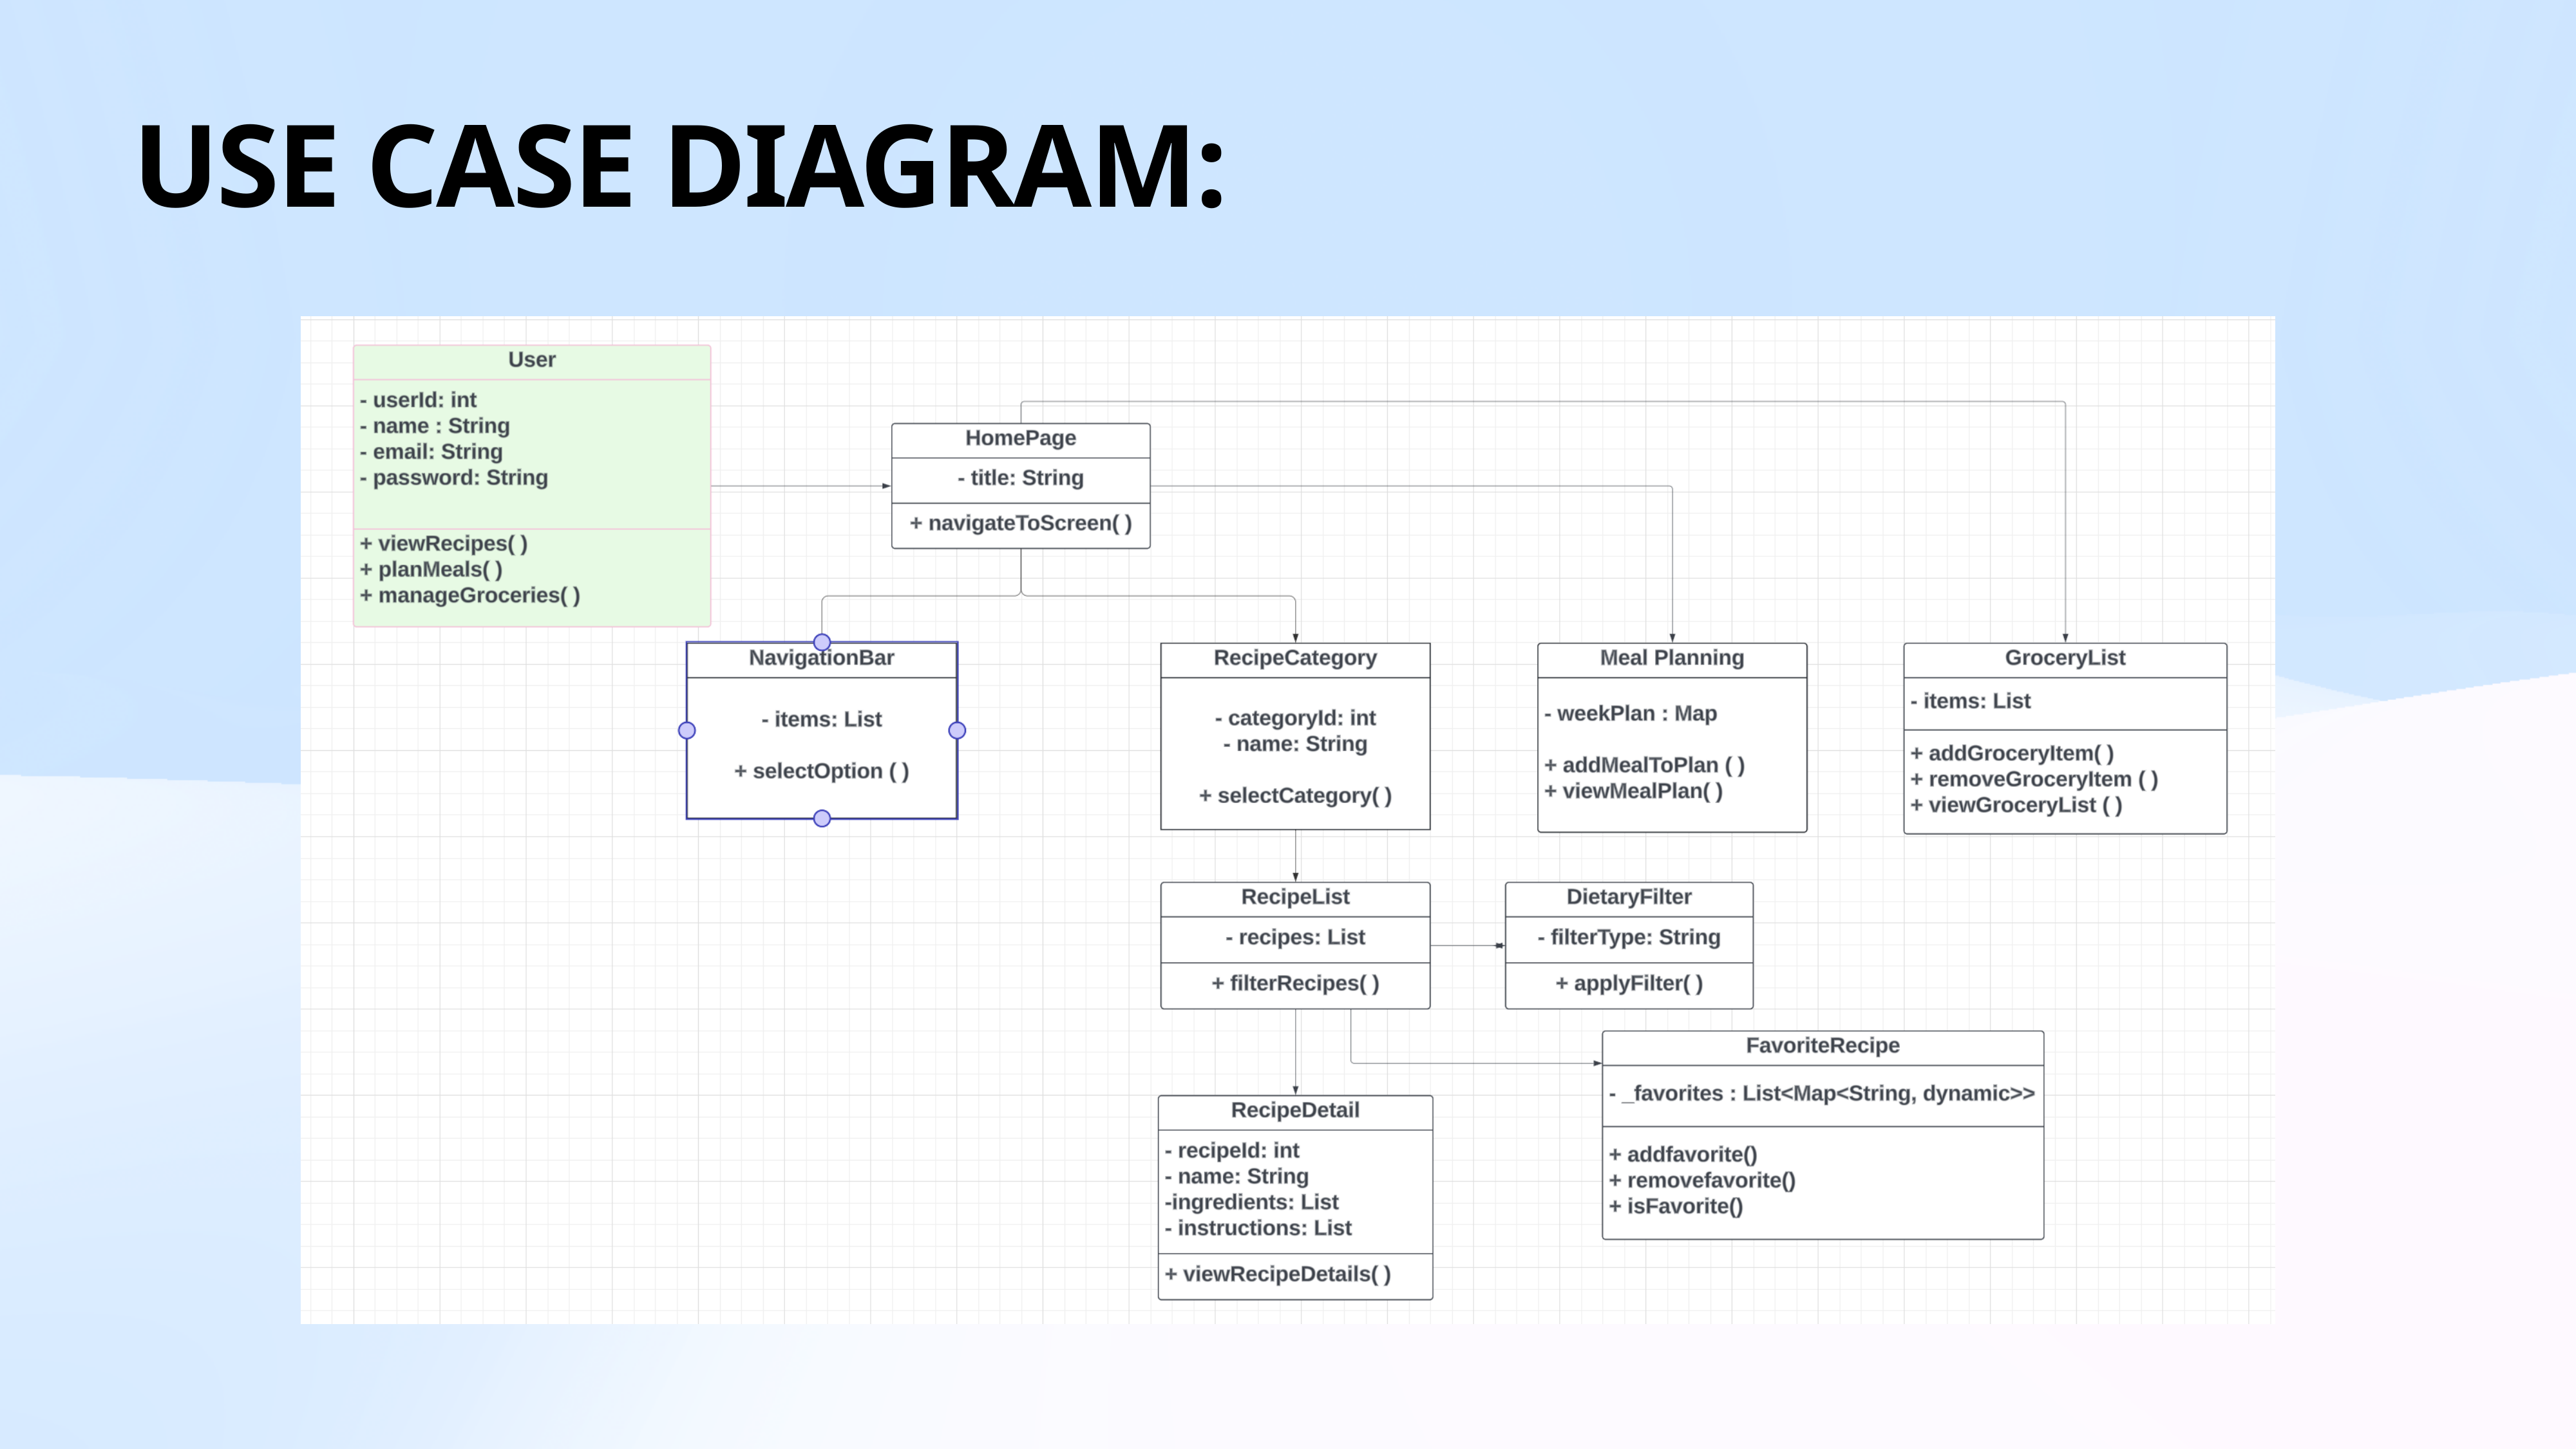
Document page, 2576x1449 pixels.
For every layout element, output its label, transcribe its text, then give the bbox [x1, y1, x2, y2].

picture [0, 0, 2576, 1449]
title USE CASE DIAGRAM: [127, 113, 2449, 266]
